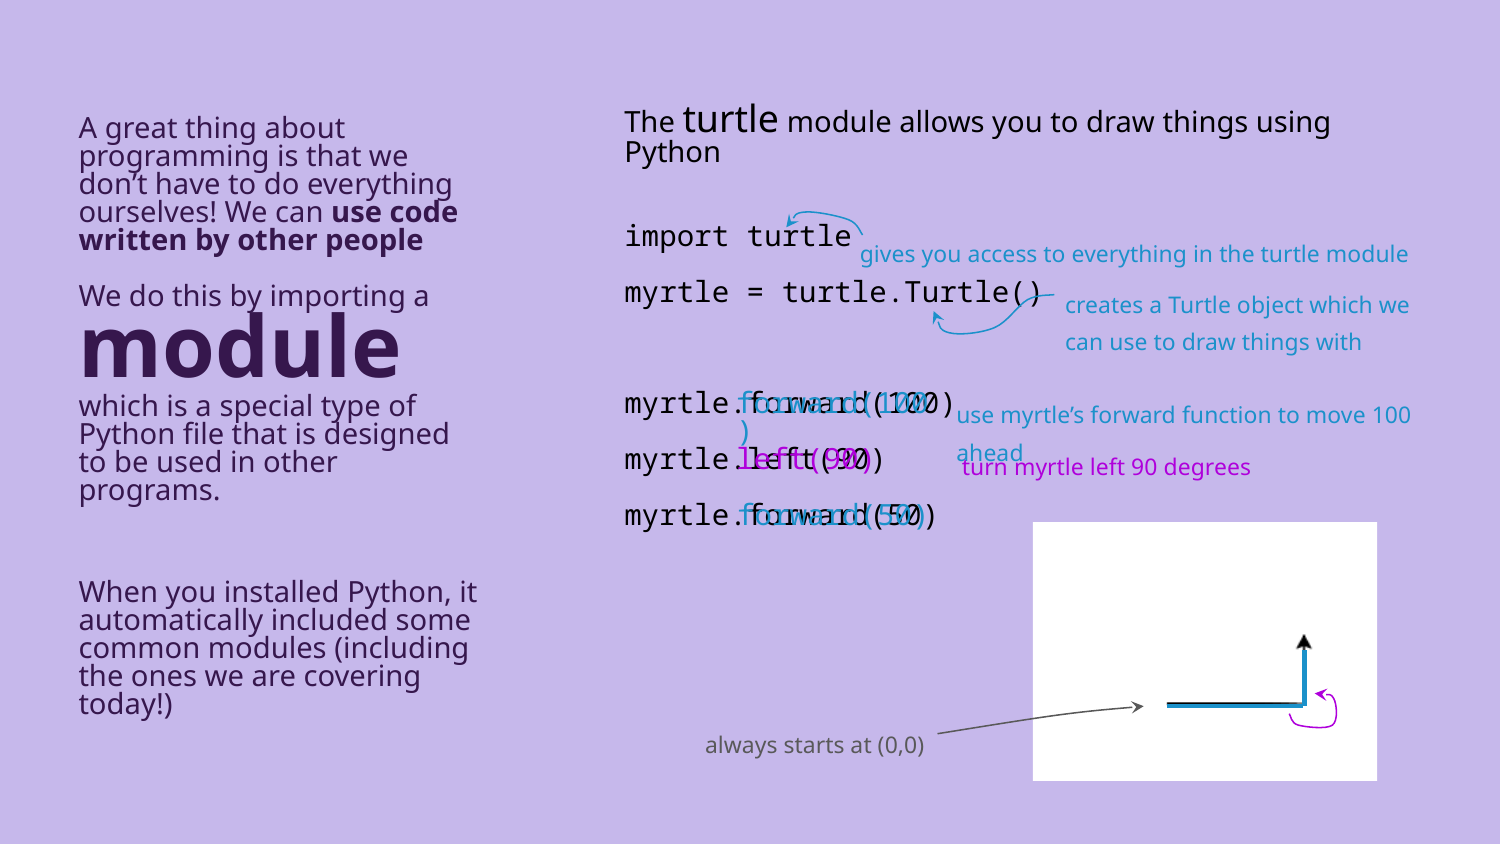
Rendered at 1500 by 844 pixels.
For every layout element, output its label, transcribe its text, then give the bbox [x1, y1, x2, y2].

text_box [933, 266, 1453, 363]
text_box A great thing about programming is that we don’t have to do everything ourselves! We can use code written by other people We do this by importing a module which is a special type of Python file that is designed to be used in other programs. [63, 101, 476, 565]
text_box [720, 427, 1440, 728]
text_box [785, 211, 1453, 274]
picture [1032, 728, 1378, 781]
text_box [720, 376, 1486, 707]
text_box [689, 705, 1144, 765]
text_box When you installed Python, it automatically included some common modules (including the ones we are covering today!) [63, 565, 502, 735]
text_box The turtle module allows you to draw things using Python import turtle myrtle = turtle.Turtle() myrtle.forward(100) myrtle.left(90) myrtle.forward(50) [609, 89, 1378, 658]
